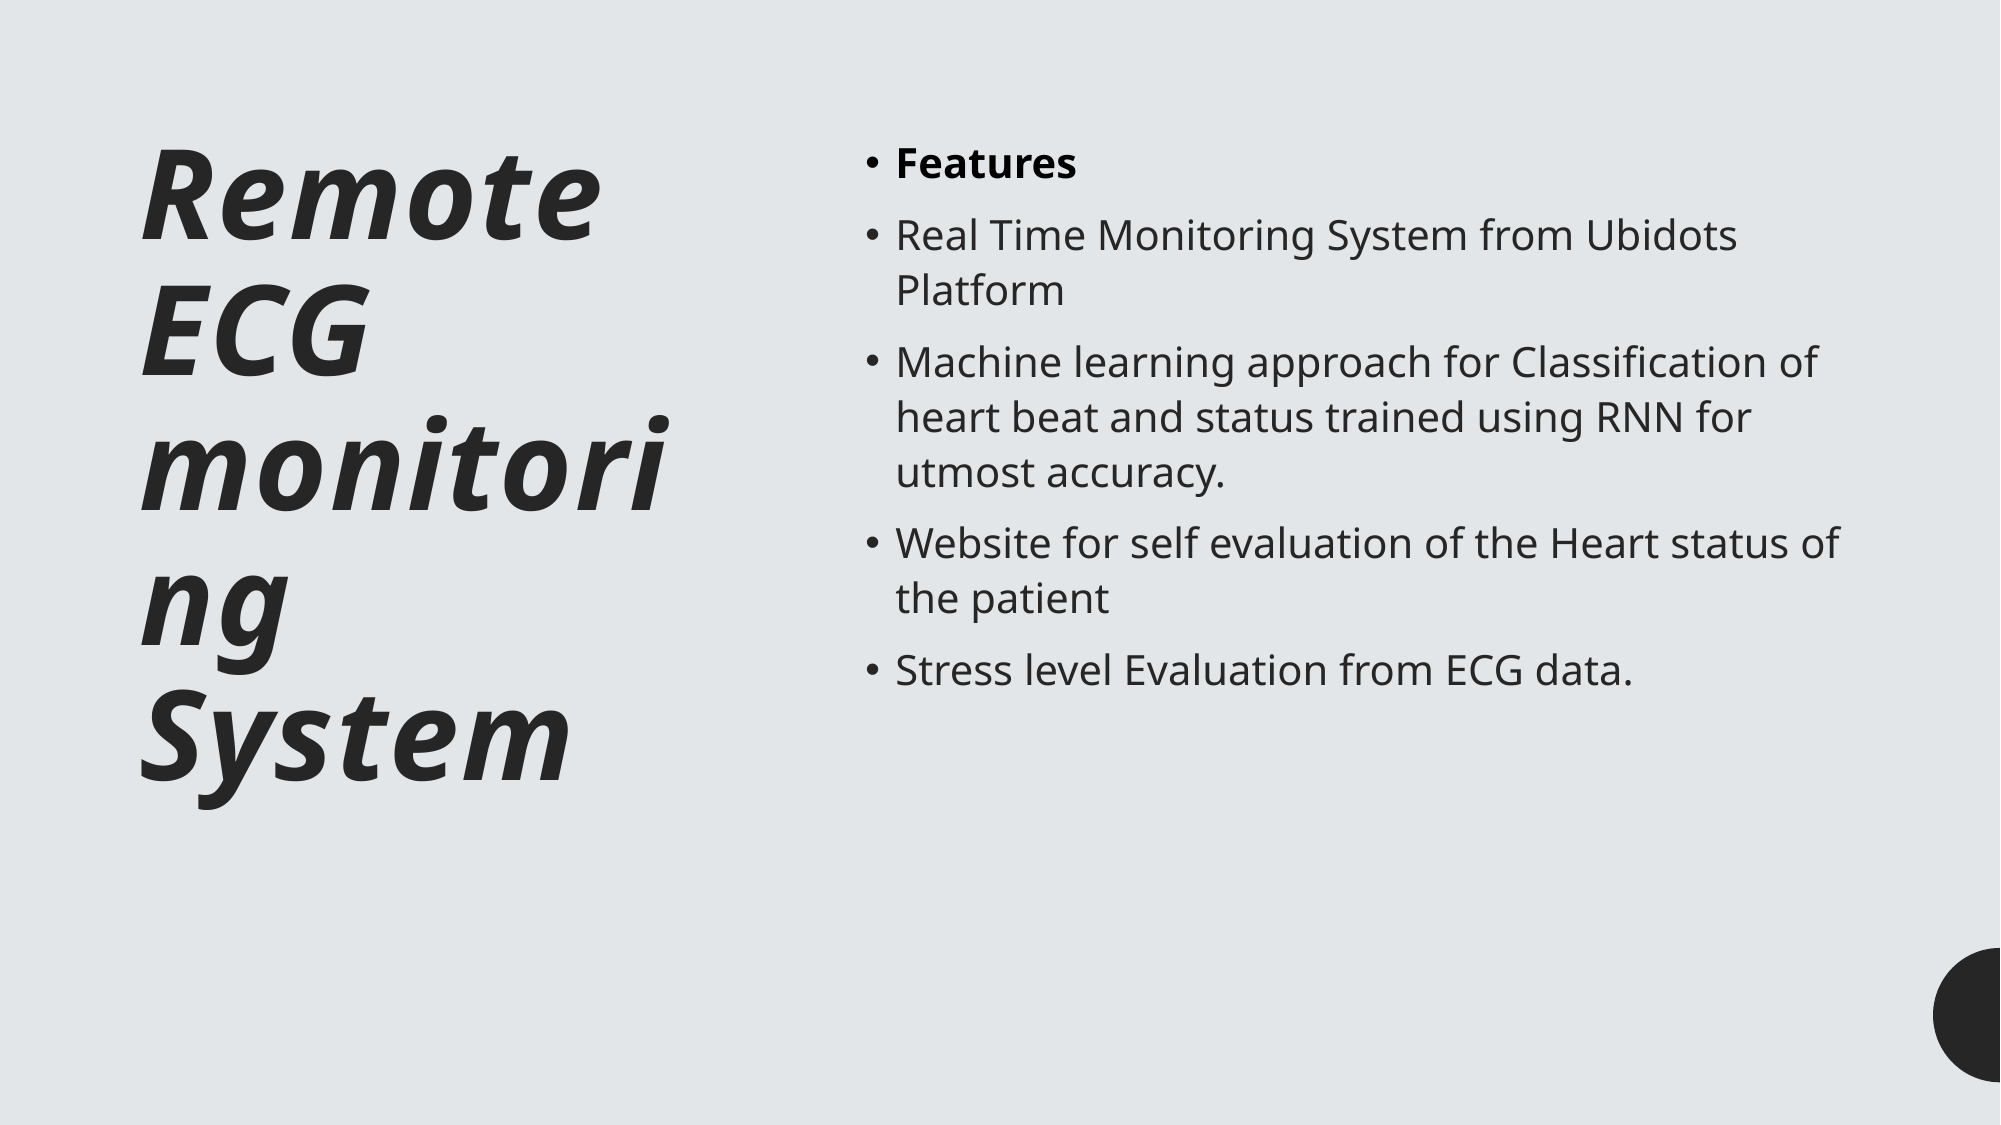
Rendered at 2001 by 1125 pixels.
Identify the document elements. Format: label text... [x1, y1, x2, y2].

title Remote ECG monitoring System [124, 124, 753, 905]
list Features Real Time Monitoring System from Ubidots Platform Machine learning approach for Classification of heart beat and status trained using RNN for utmost accuracy. Website for self evaluation of the Heart status of the patient Stress level Evaluation from ECG data. [850, 124, 1875, 905]
